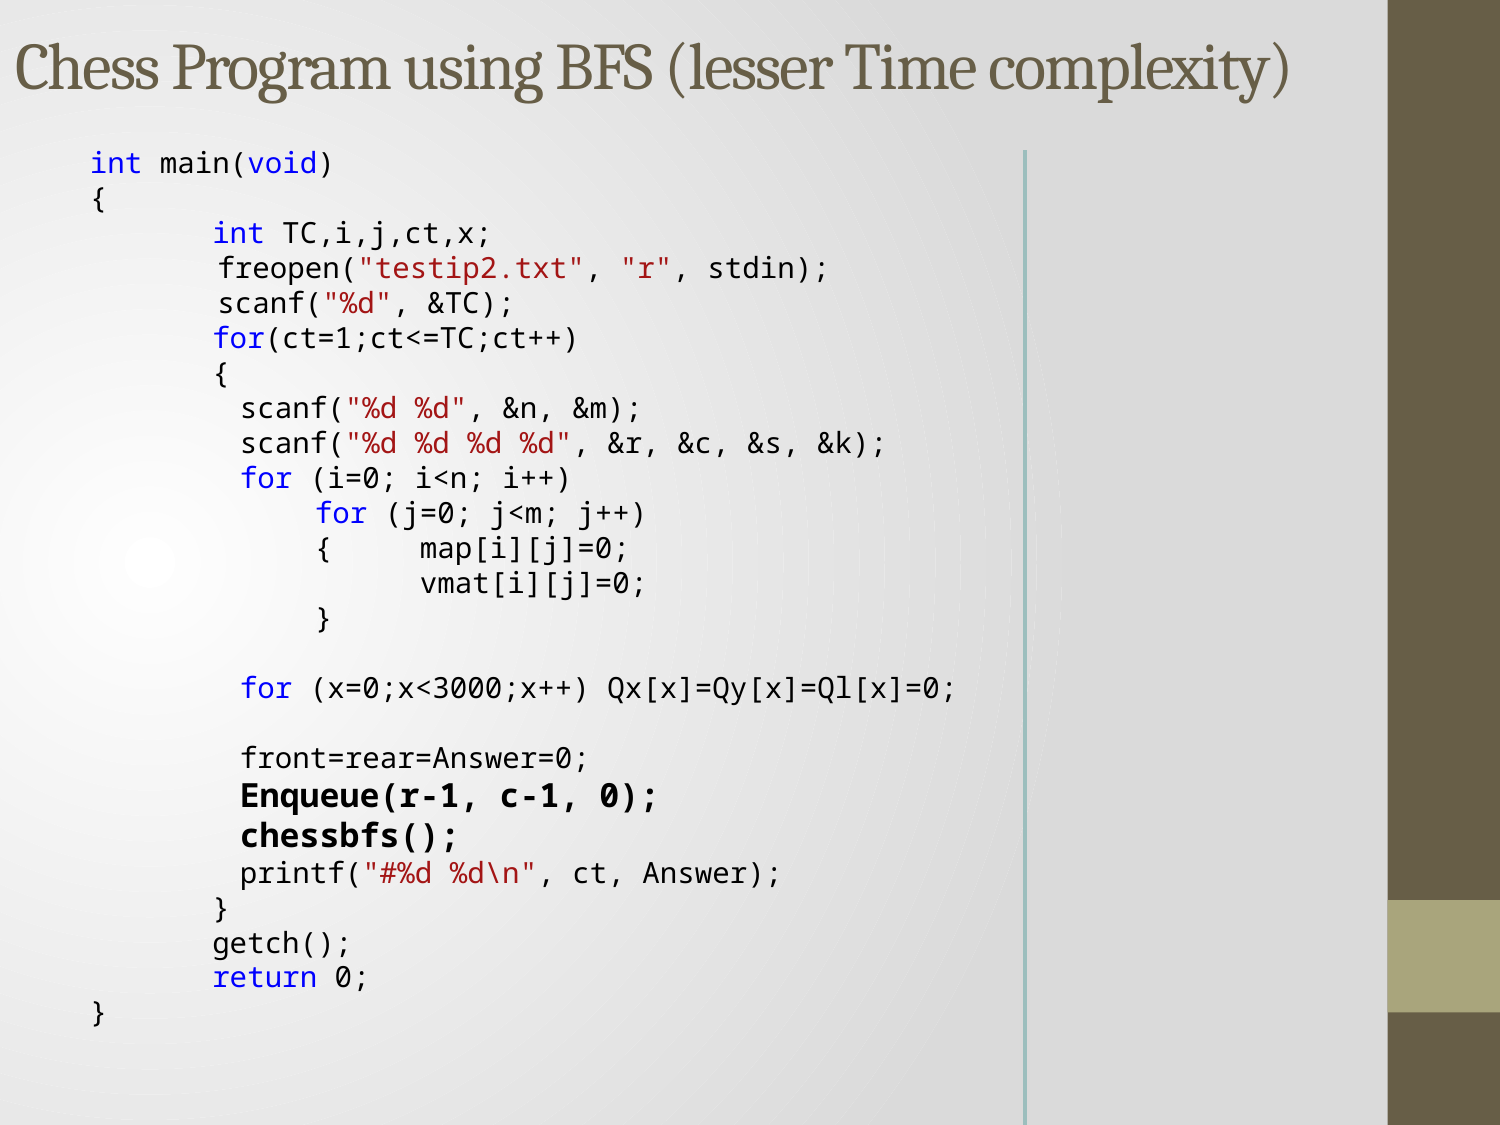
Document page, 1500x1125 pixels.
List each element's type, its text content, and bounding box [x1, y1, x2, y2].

title Chess Program using BFS (lesser Time complexity) [0, 0, 1388, 125]
text_box int main(void) { int TC,i,j,ct,x; freopen("testip2.txt", "r", stdin); scanf("%d", &TC); for(ct=1;ct<=TC;ct++) { scanf("%d %d", &n, &m); scanf("%d %d %d %d", &r, &c, &s, &k); for (i=0; i<n; i++) for (j=0; j<m; j++) { map[i][j]=0; vmat[i][j]=0; } for (x=0;x<3000;x++) Qx[x]=Qy[x]=Ql[x]=0; front=rear=Answer=0; Enqueue(r-1, c-1, 0); chessbfs(); printf("#%d %d\n", ct, Answer); } getch(); return 0; } [75, 137, 1250, 1037]
